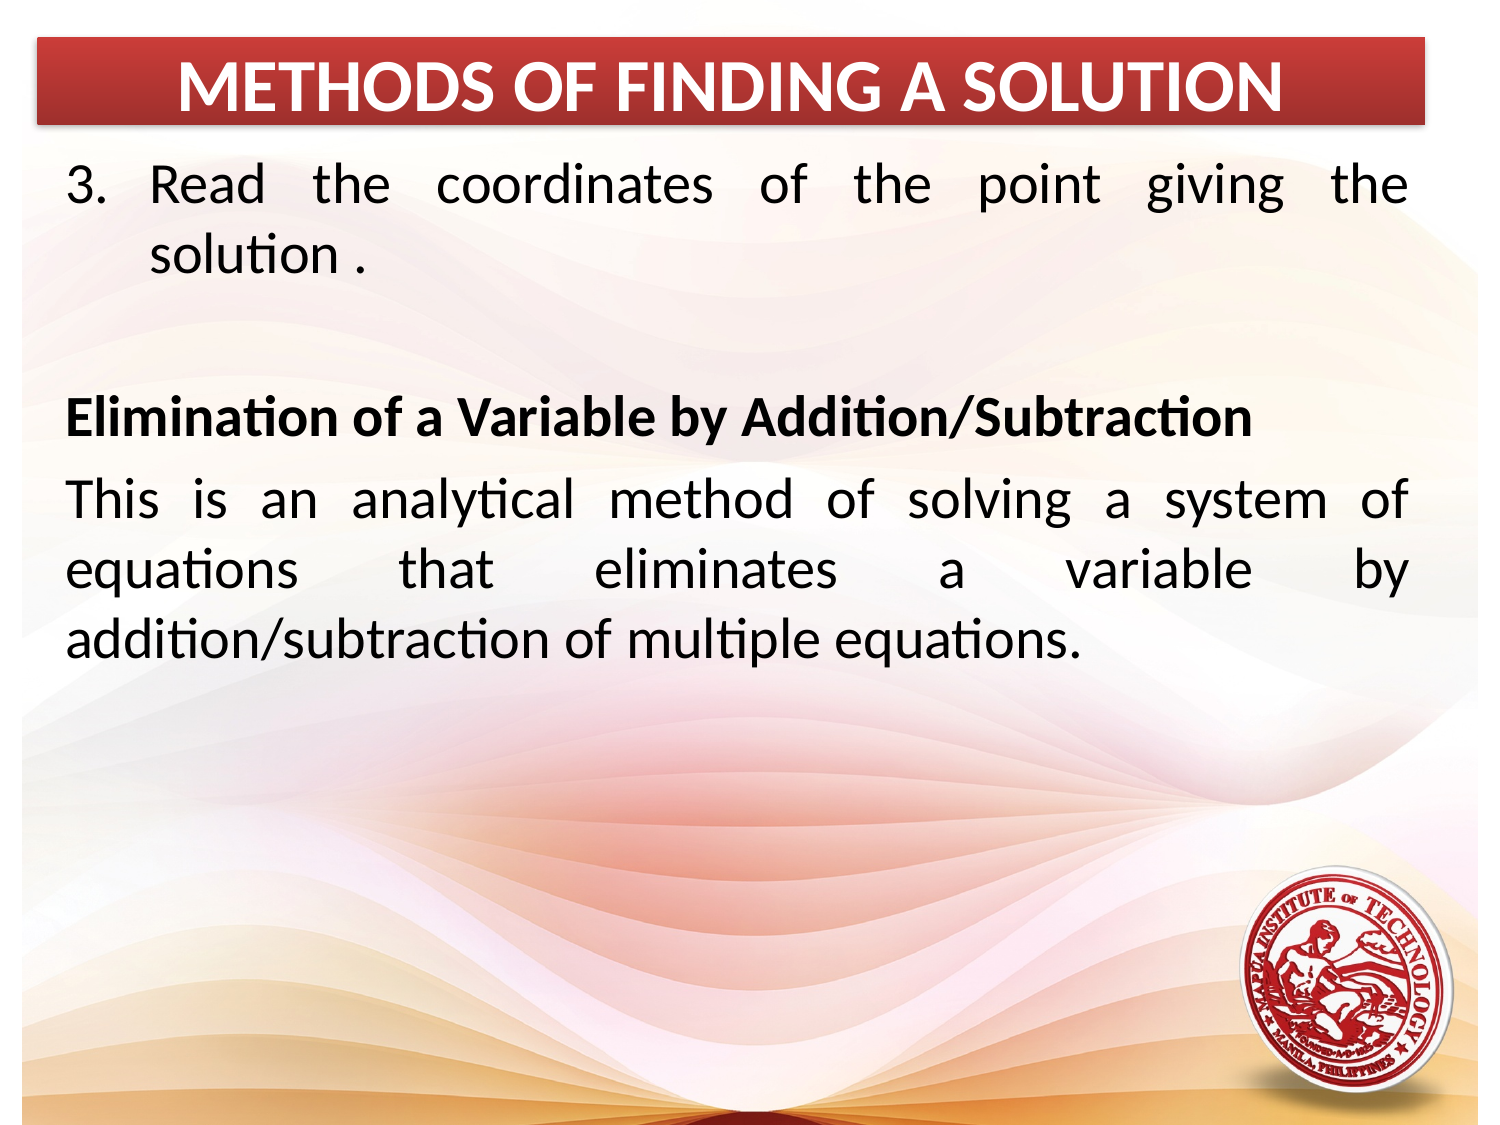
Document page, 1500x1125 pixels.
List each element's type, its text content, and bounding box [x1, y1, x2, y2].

picture [22, 1, 1478, 1125]
text_box METHODS OF FINDING A SOLUTION [37, 37, 1425, 125]
